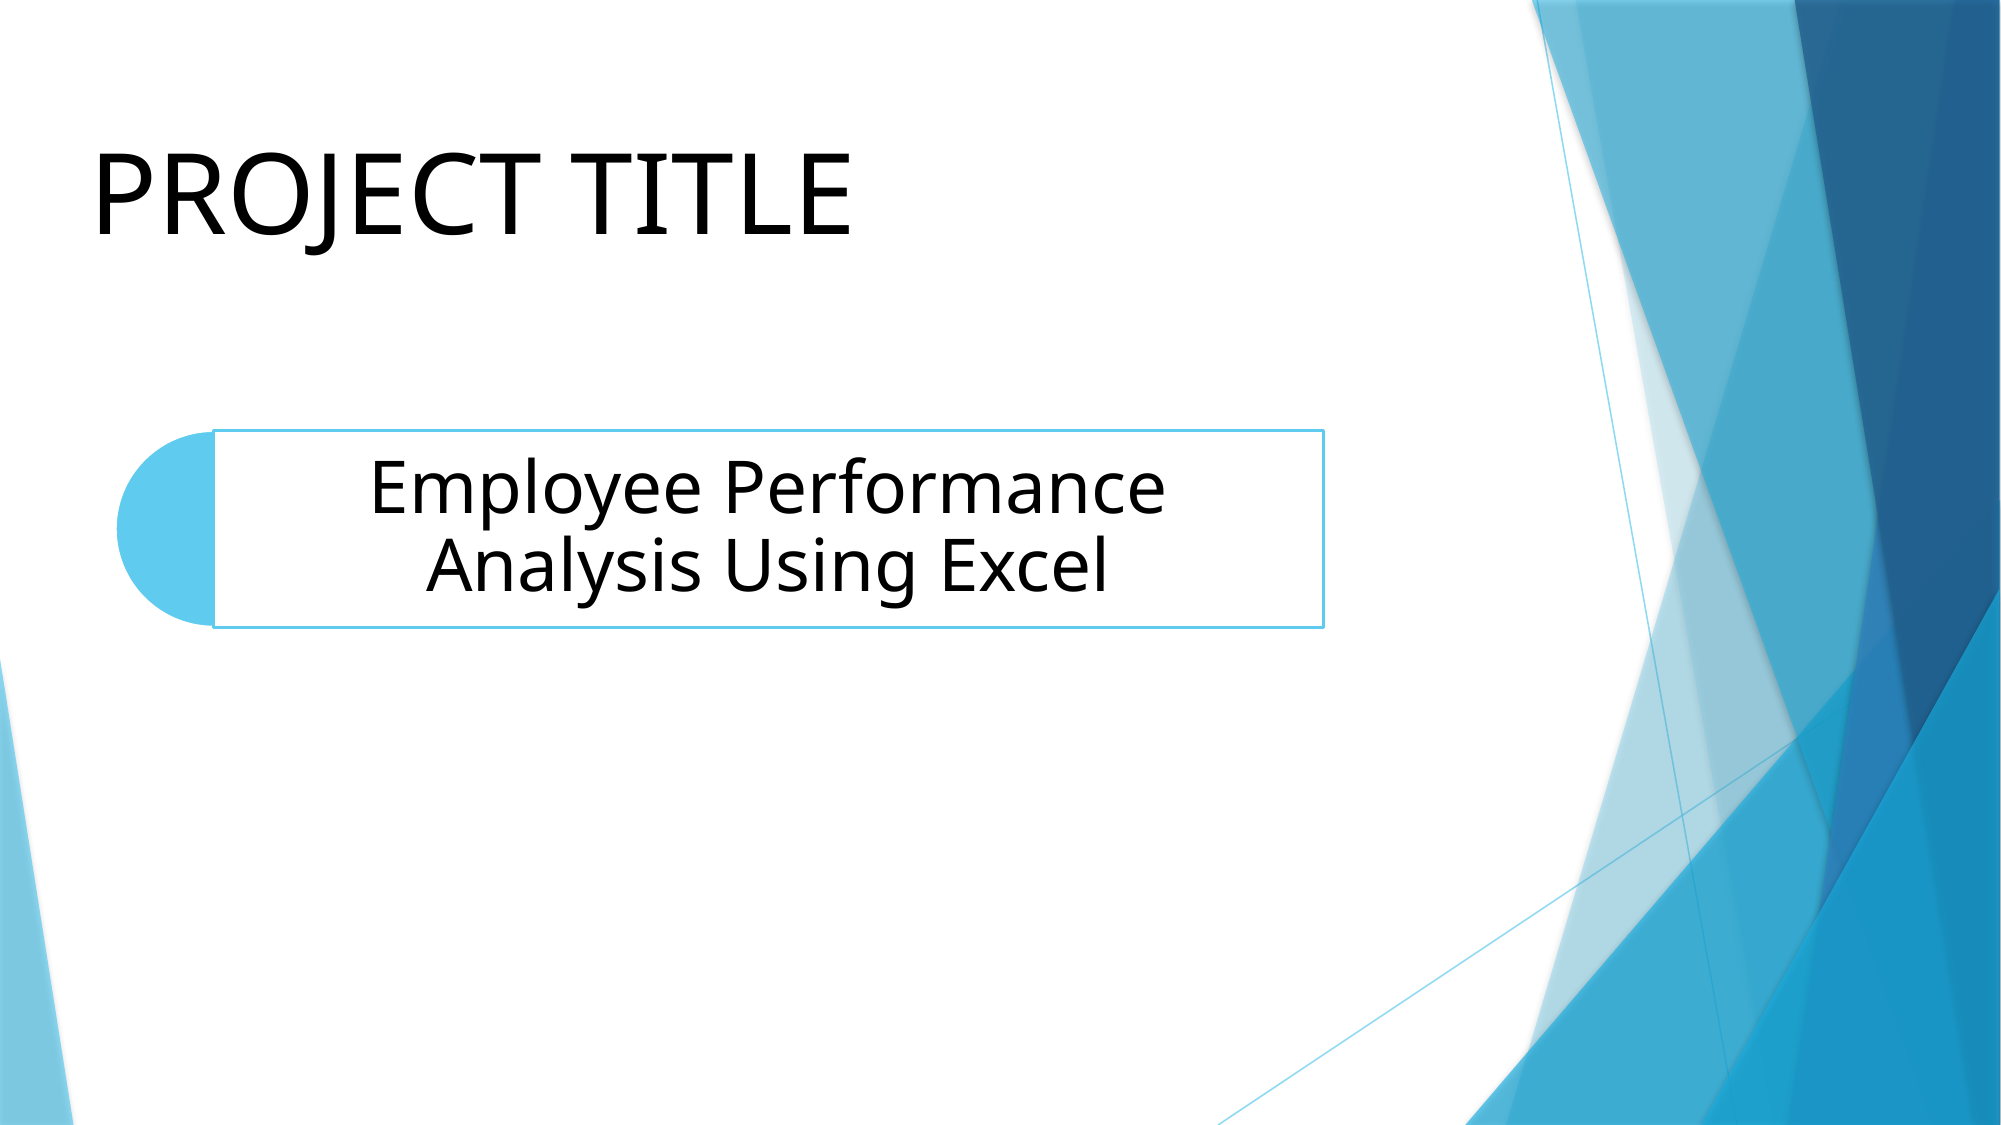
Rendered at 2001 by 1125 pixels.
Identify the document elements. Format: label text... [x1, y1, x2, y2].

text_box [114, 429, 1325, 628]
title PROJECT TITLE [74, 117, 1485, 265]
